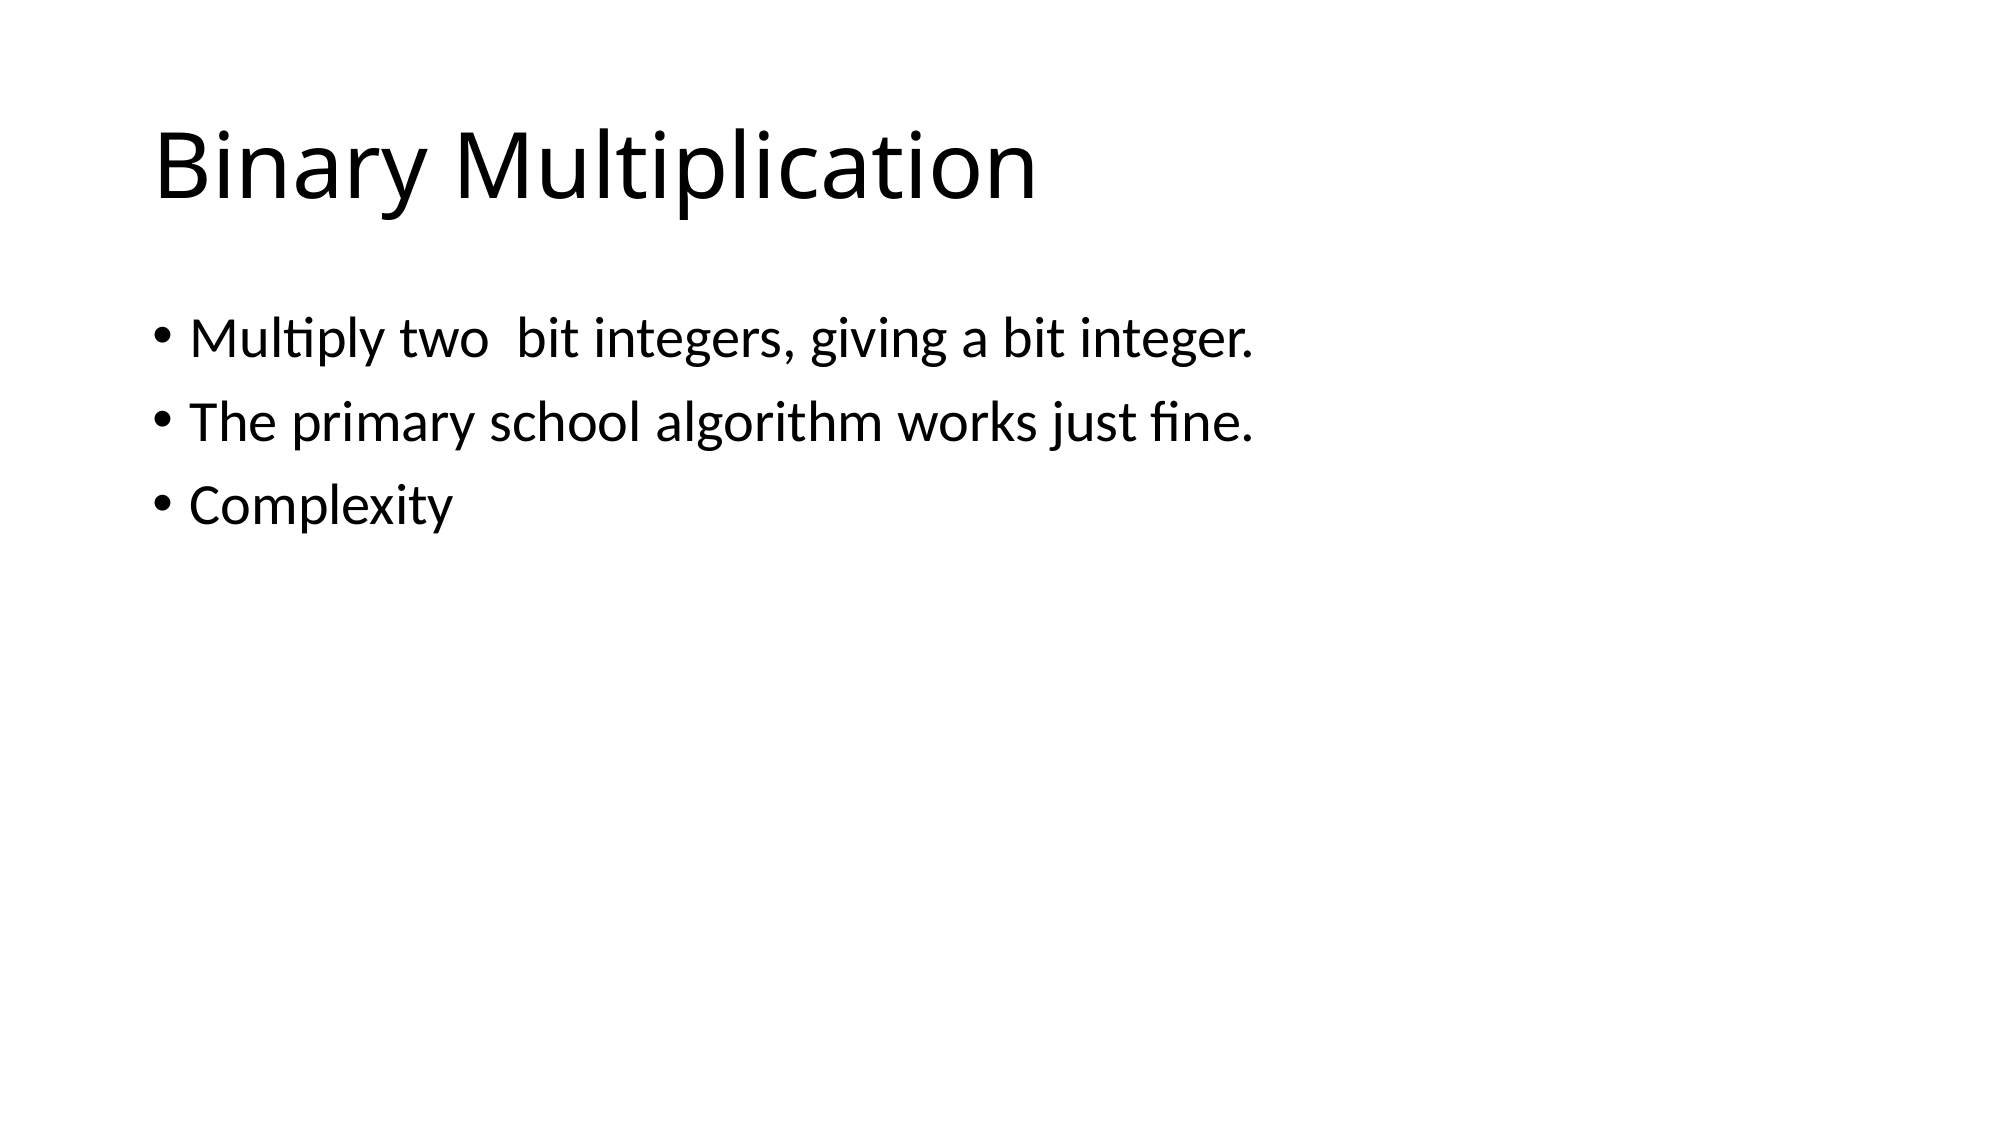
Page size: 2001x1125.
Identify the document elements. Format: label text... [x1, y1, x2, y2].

title Binary Multiplication [137, 59, 1863, 278]
